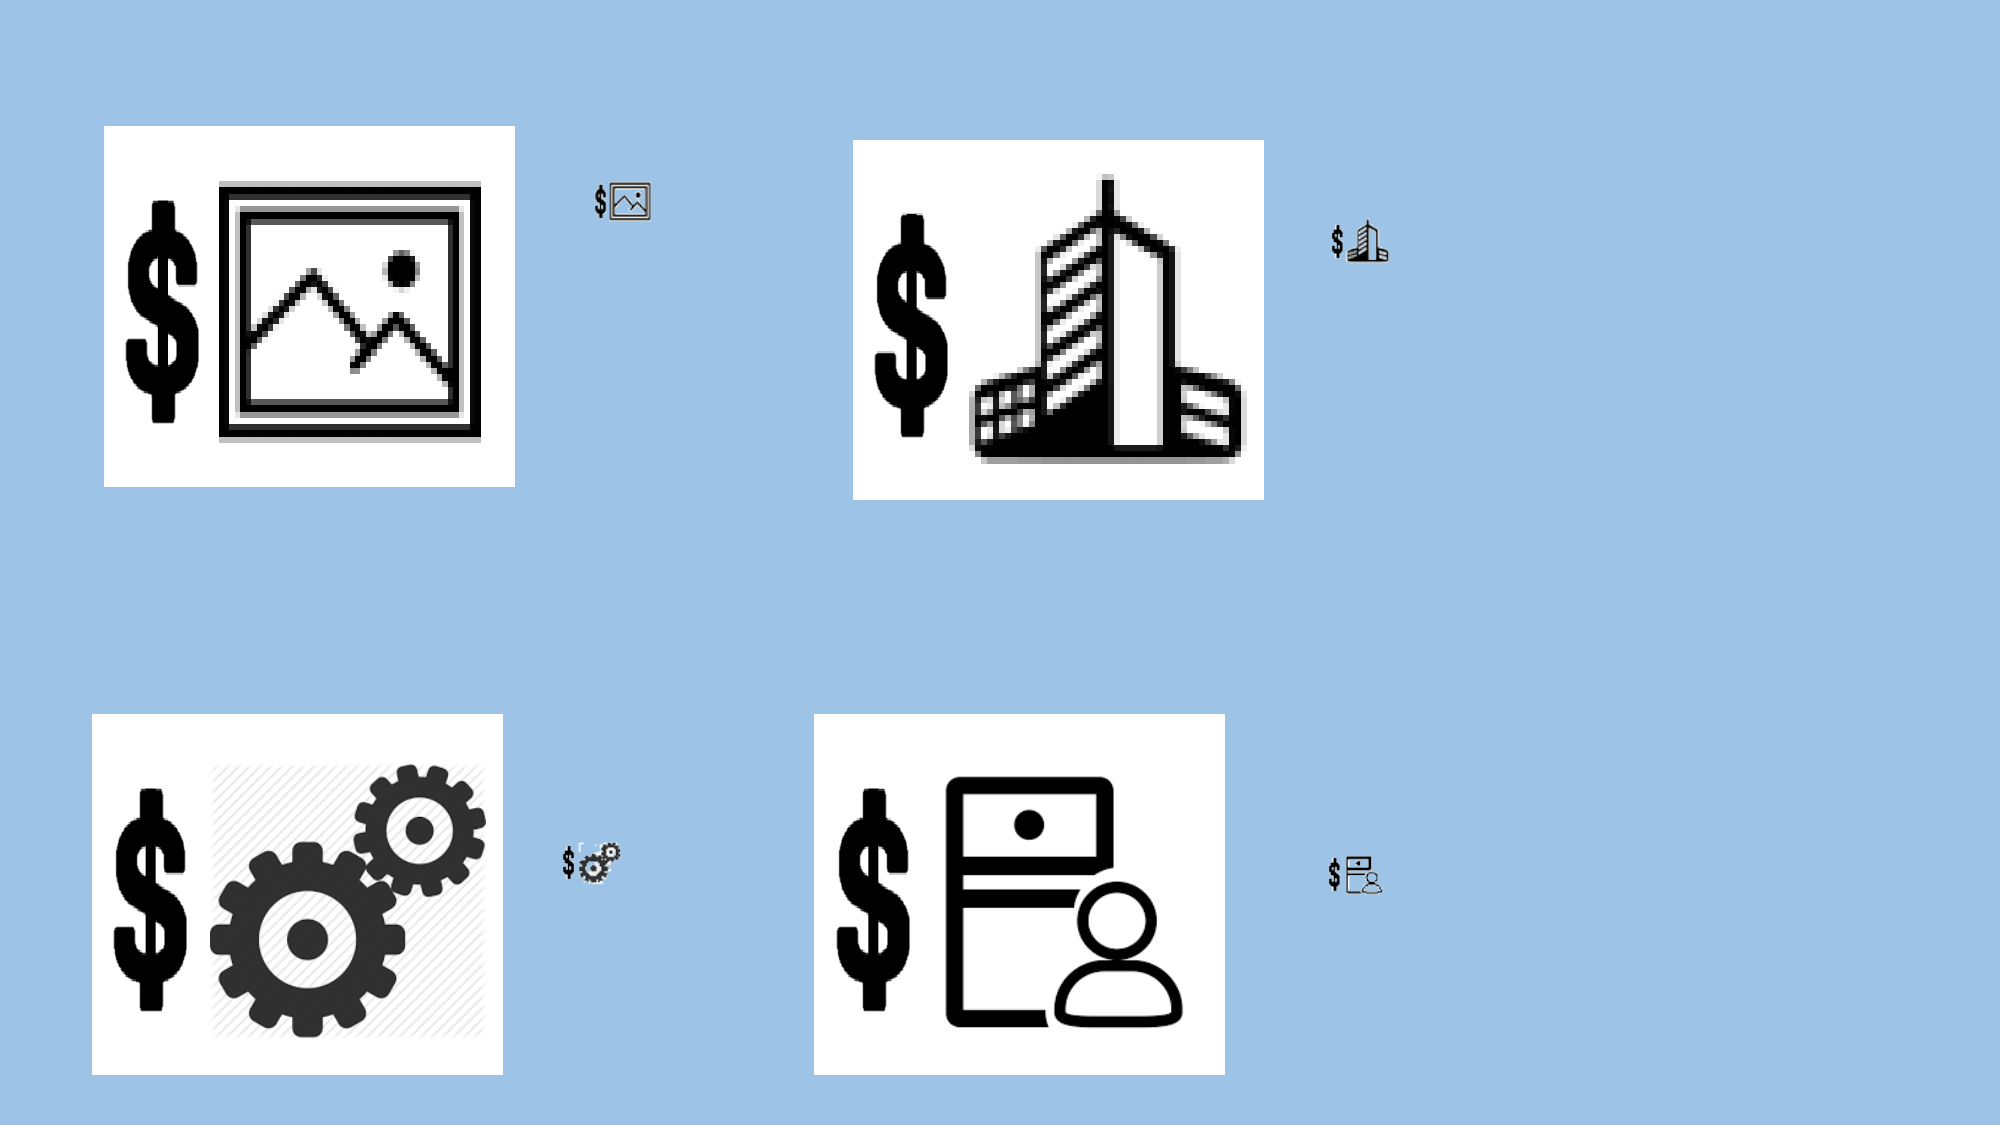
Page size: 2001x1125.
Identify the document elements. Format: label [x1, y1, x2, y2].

text_box [814, 714, 1225, 1075]
text_box [853, 140, 1264, 500]
text_box [832, 750, 919, 1028]
text_box [870, 175, 957, 454]
picture [963, 174, 1254, 464]
picture [560, 835, 624, 889]
picture [210, 763, 486, 1039]
text_box [104, 126, 515, 487]
picture [592, 174, 656, 228]
picture [219, 163, 481, 462]
picture [1329, 213, 1392, 268]
text_box [92, 714, 503, 1075]
text_box [121, 162, 208, 440]
picture [916, 752, 1212, 1047]
picture [1325, 847, 1389, 901]
text_box [109, 750, 196, 1028]
